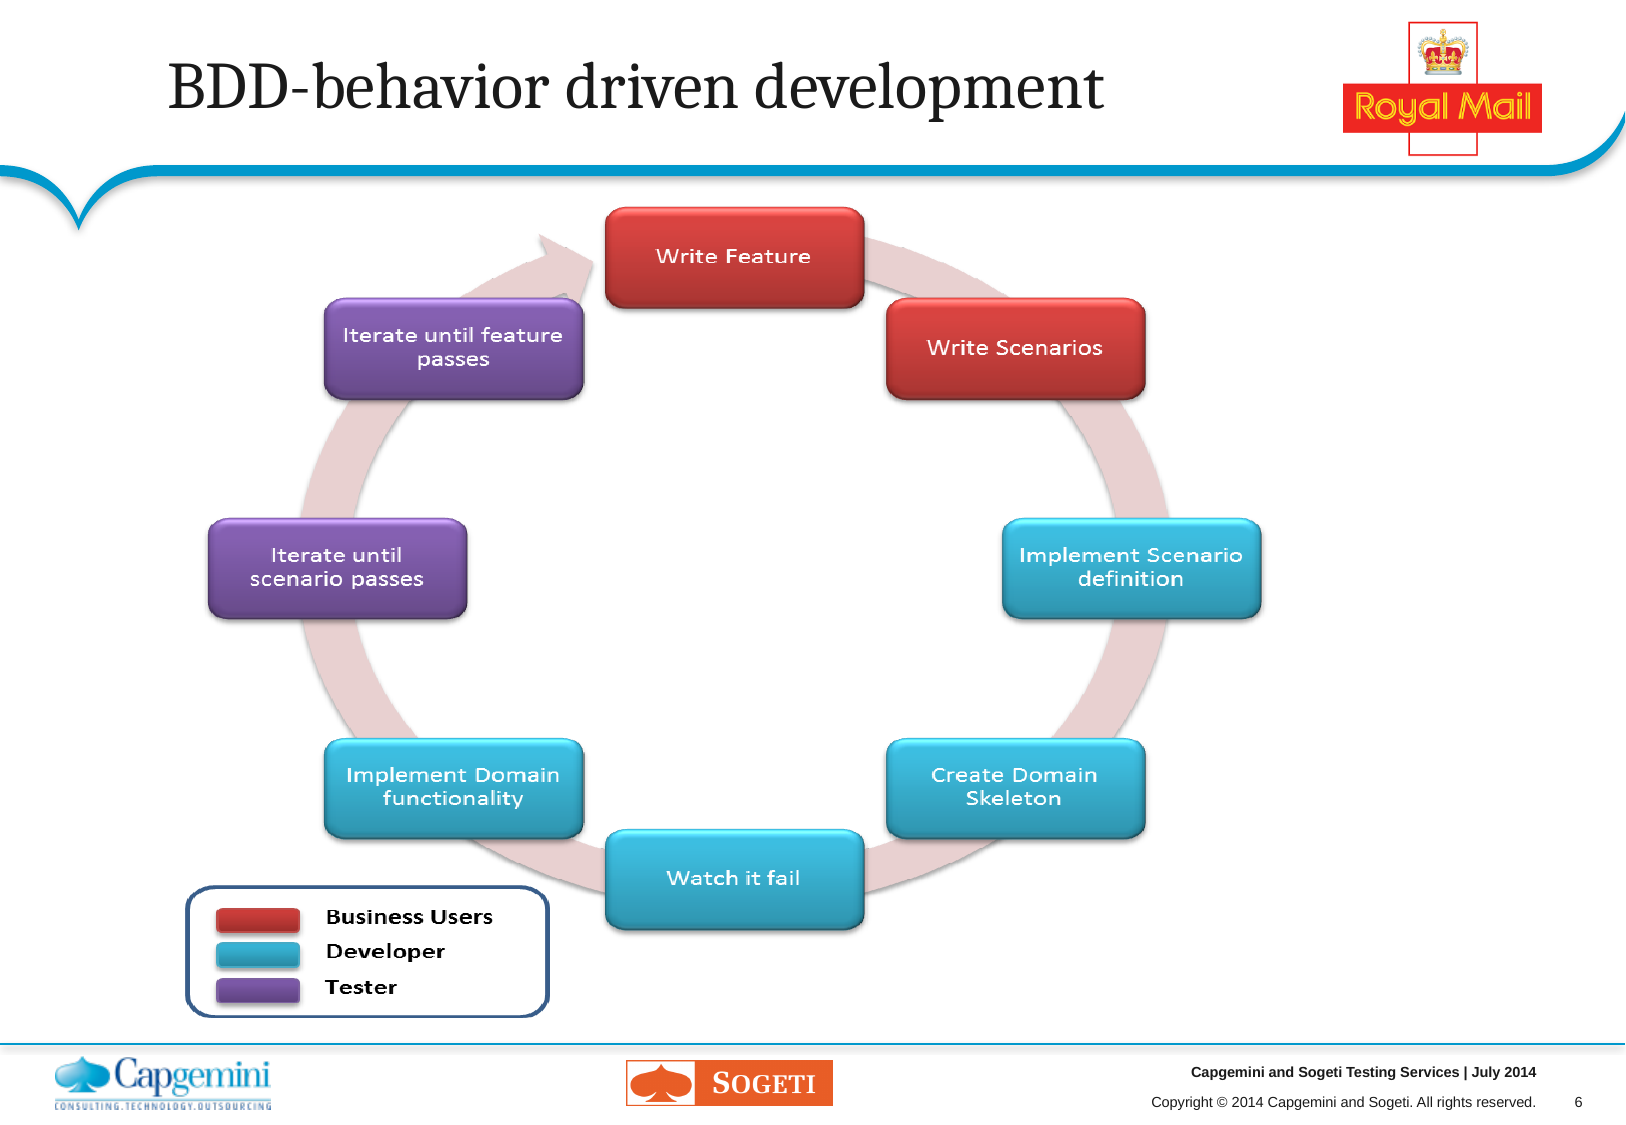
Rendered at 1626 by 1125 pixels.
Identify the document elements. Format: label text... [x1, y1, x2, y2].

title BDD-behavior driven development [55, 0, 1625, 165]
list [158, 201, 1313, 1019]
picture [55, 1056, 271, 1110]
picture [626, 1060, 833, 1106]
